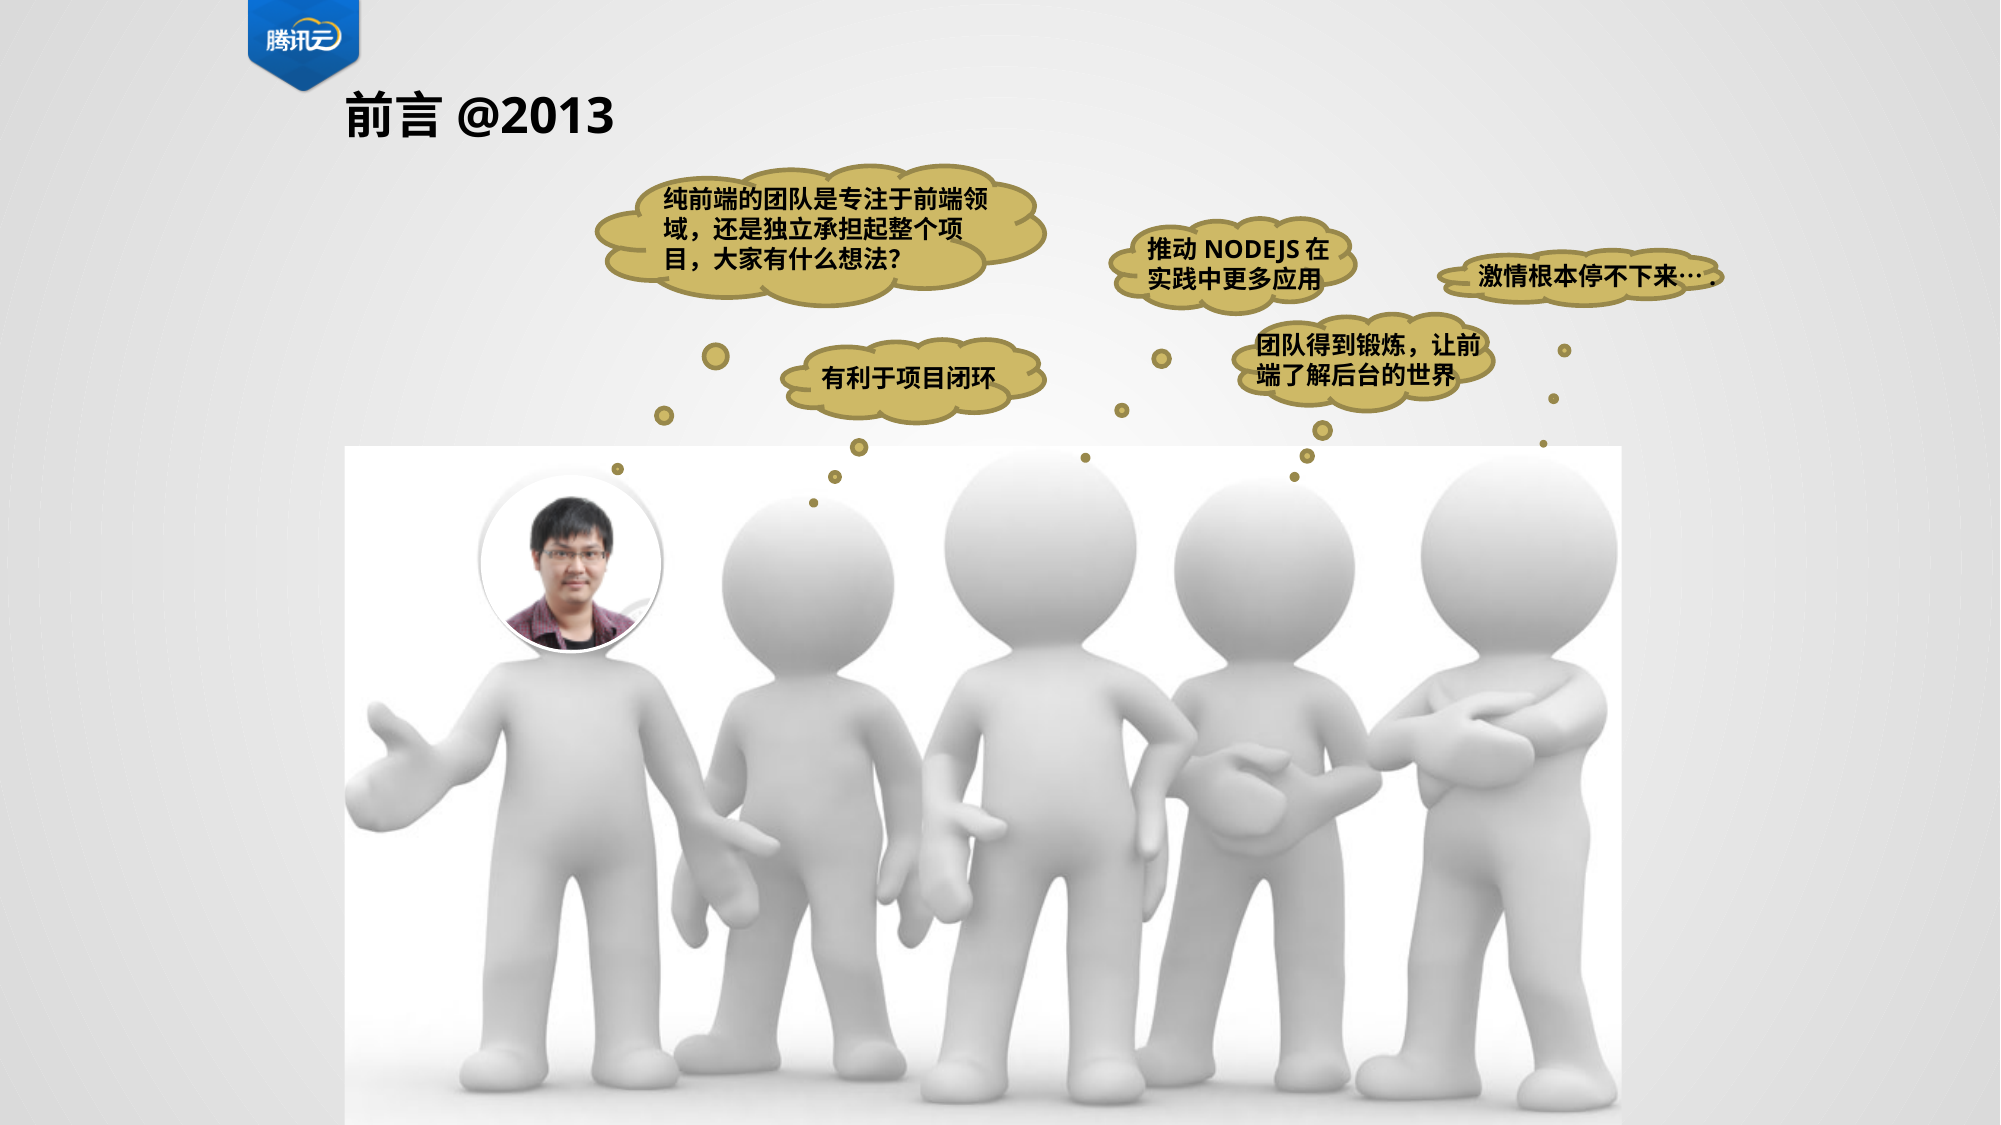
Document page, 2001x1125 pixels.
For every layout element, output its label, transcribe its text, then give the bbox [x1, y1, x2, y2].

text_box [1269, 397, 1448, 414]
text_box [1231, 347, 1241, 389]
text_box [1190, 216, 1328, 226]
text_box [1537, 247, 1687, 252]
picture [344, 446, 1622, 1125]
text_box [1318, 311, 1465, 322]
text_box 前言@2013 [329, 76, 630, 151]
picture [247, 0, 362, 94]
text_box [1557, 343, 1572, 358]
text_box [1477, 298, 1675, 309]
text_box [1436, 264, 1463, 298]
text_box [1548, 393, 1559, 405]
text_box 有利于项目闭环 [806, 355, 1021, 401]
text_box 激情根本停不下来…. [1463, 252, 1750, 298]
text_box [1145, 301, 1310, 317]
text_box [1151, 348, 1172, 369]
text_box 团队得到锻炼，让前端了解后台的世界 [1241, 322, 1506, 397]
text_box [779, 357, 1011, 426]
text_box [1539, 439, 1548, 445]
text_box [1312, 420, 1333, 441]
text_box [1114, 402, 1130, 418]
text_box [850, 438, 868, 445]
text_box [808, 337, 1047, 399]
text_box [1108, 240, 1132, 298]
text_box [597, 165, 1045, 306]
text_box [1349, 238, 1358, 279]
text_box 推动NODEJS在实践中更多应用 [1132, 226, 1349, 301]
